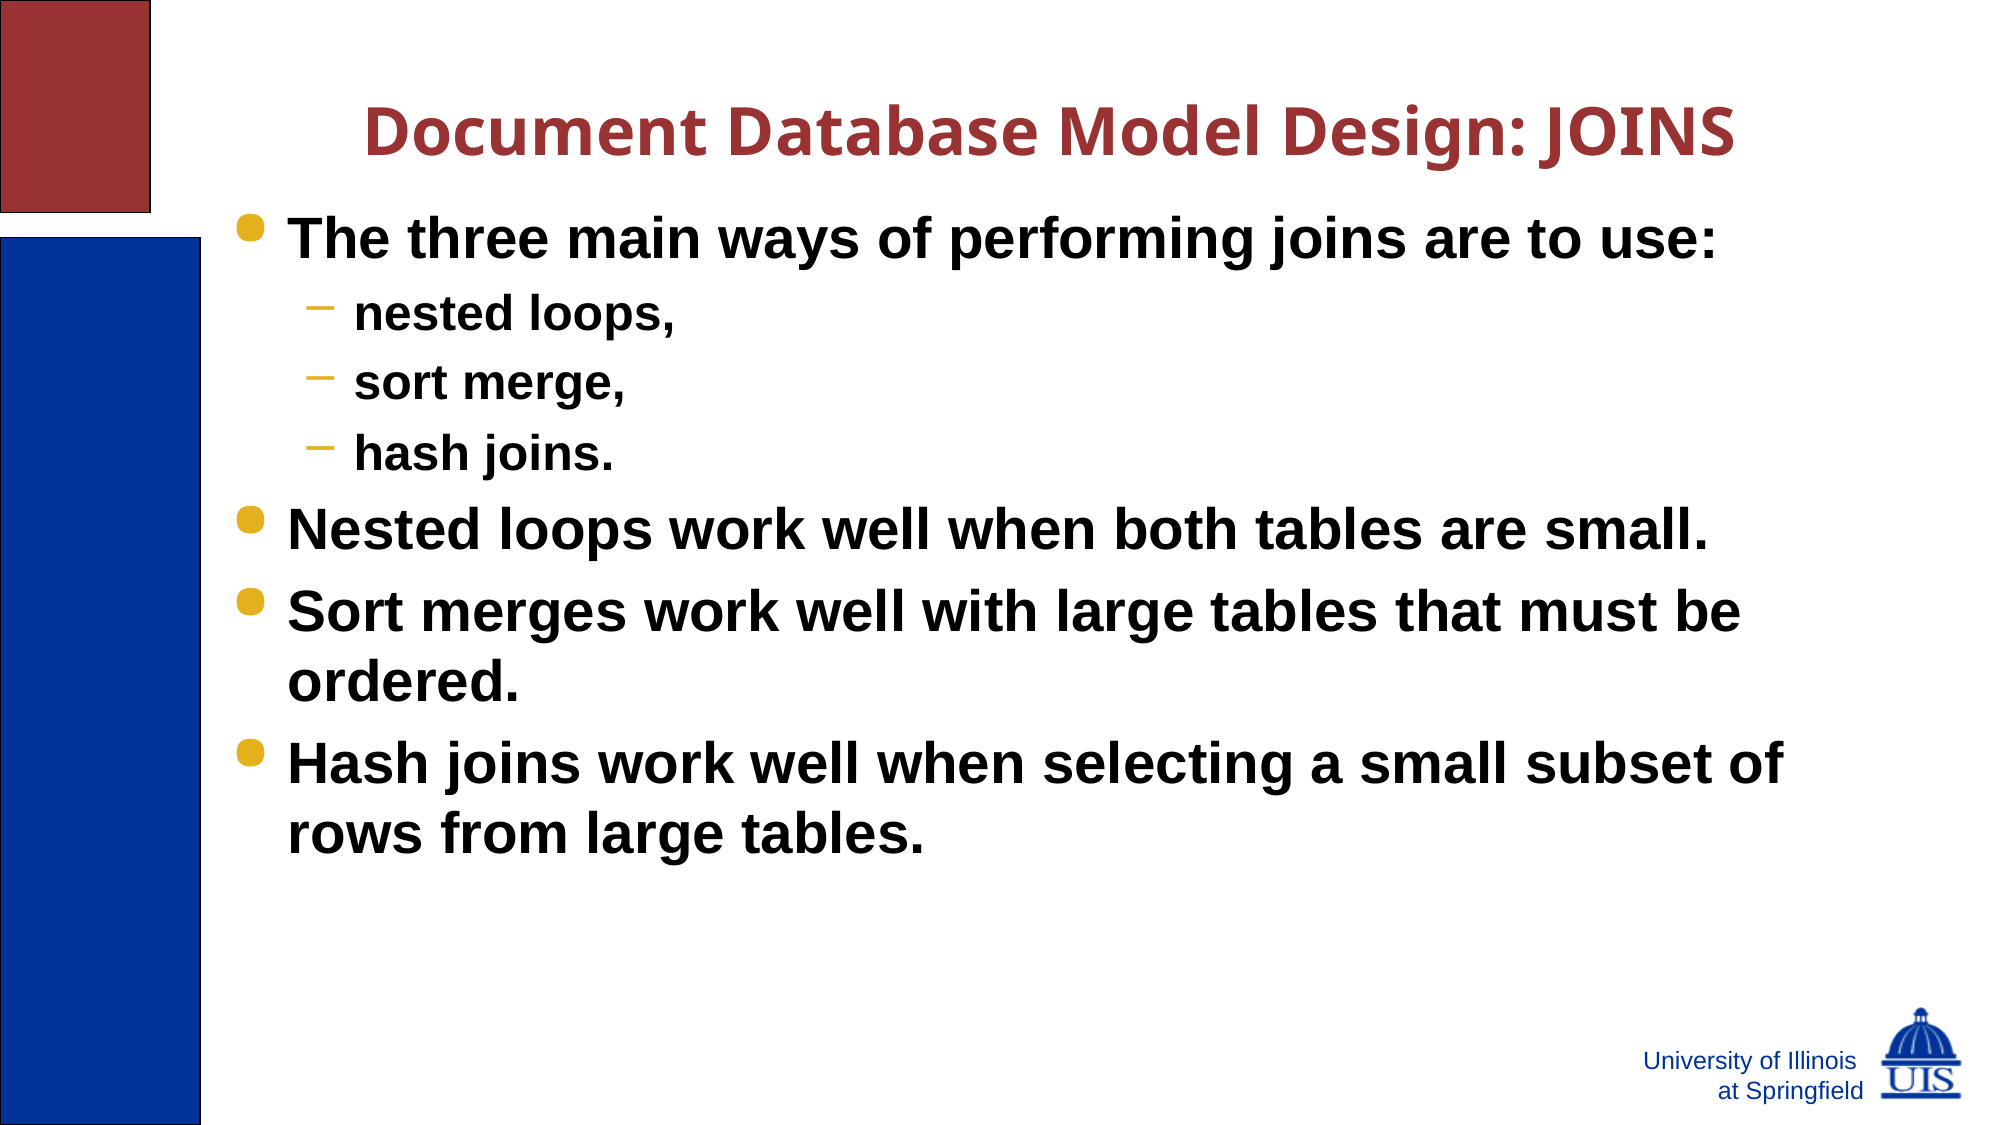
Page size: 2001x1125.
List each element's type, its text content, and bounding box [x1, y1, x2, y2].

list The three main ways of performing joins are to use: nested loops, sort merge, hash joins. Nested loops work well when both tables are small. Sort merges work well with large tables that must be ordered. Hash joins work well when selecting a small subset of rows from large tables. [216, 192, 1900, 1005]
title Document Database Model Design: JOINS [200, 45, 1900, 213]
picture [1879, 1006, 1964, 1102]
